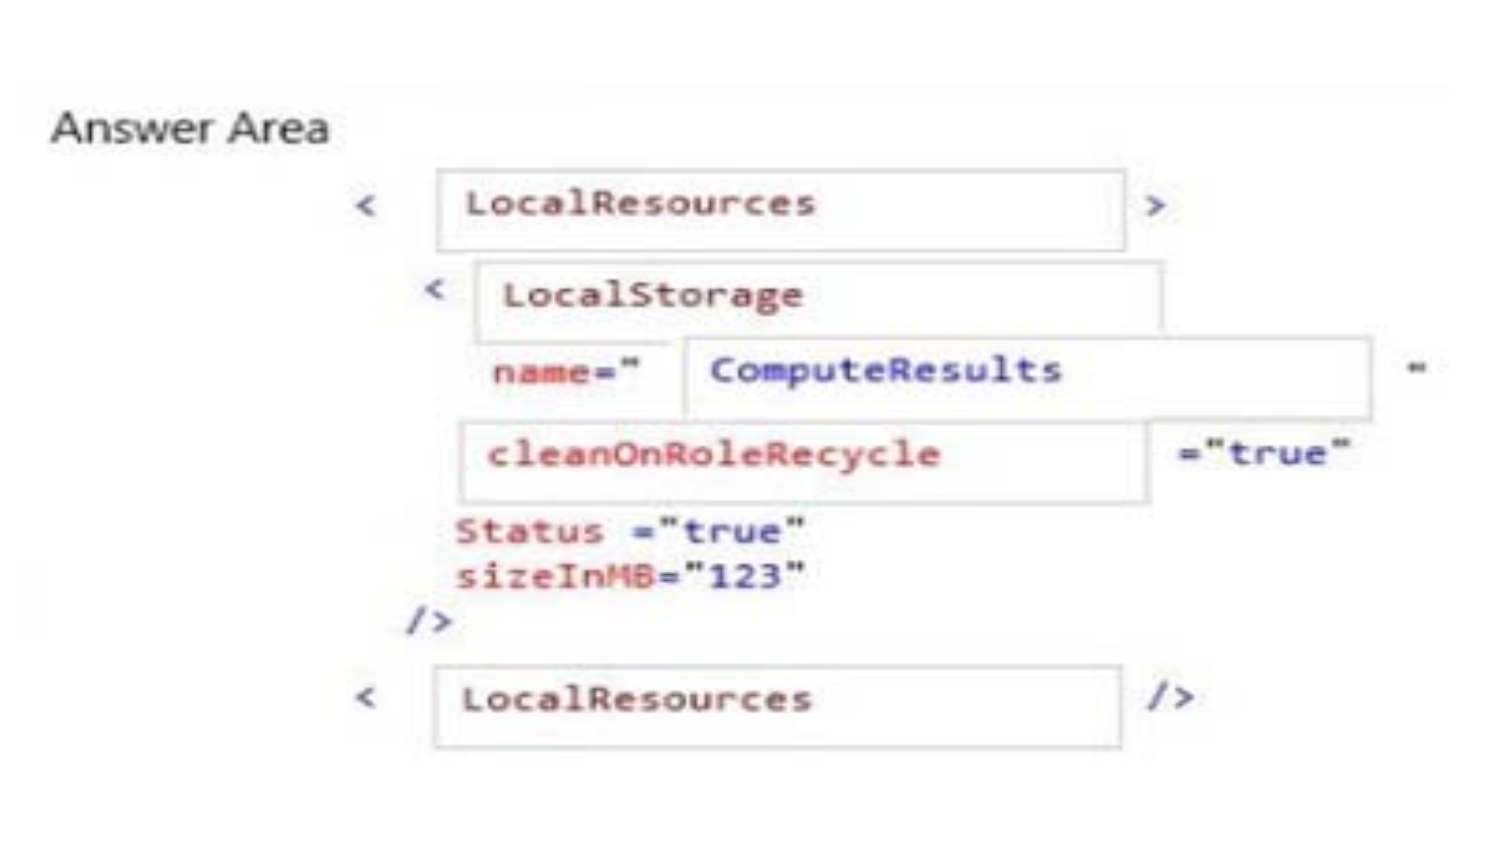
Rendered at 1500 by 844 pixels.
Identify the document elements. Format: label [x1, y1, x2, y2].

picture [19, 83, 1450, 816]
